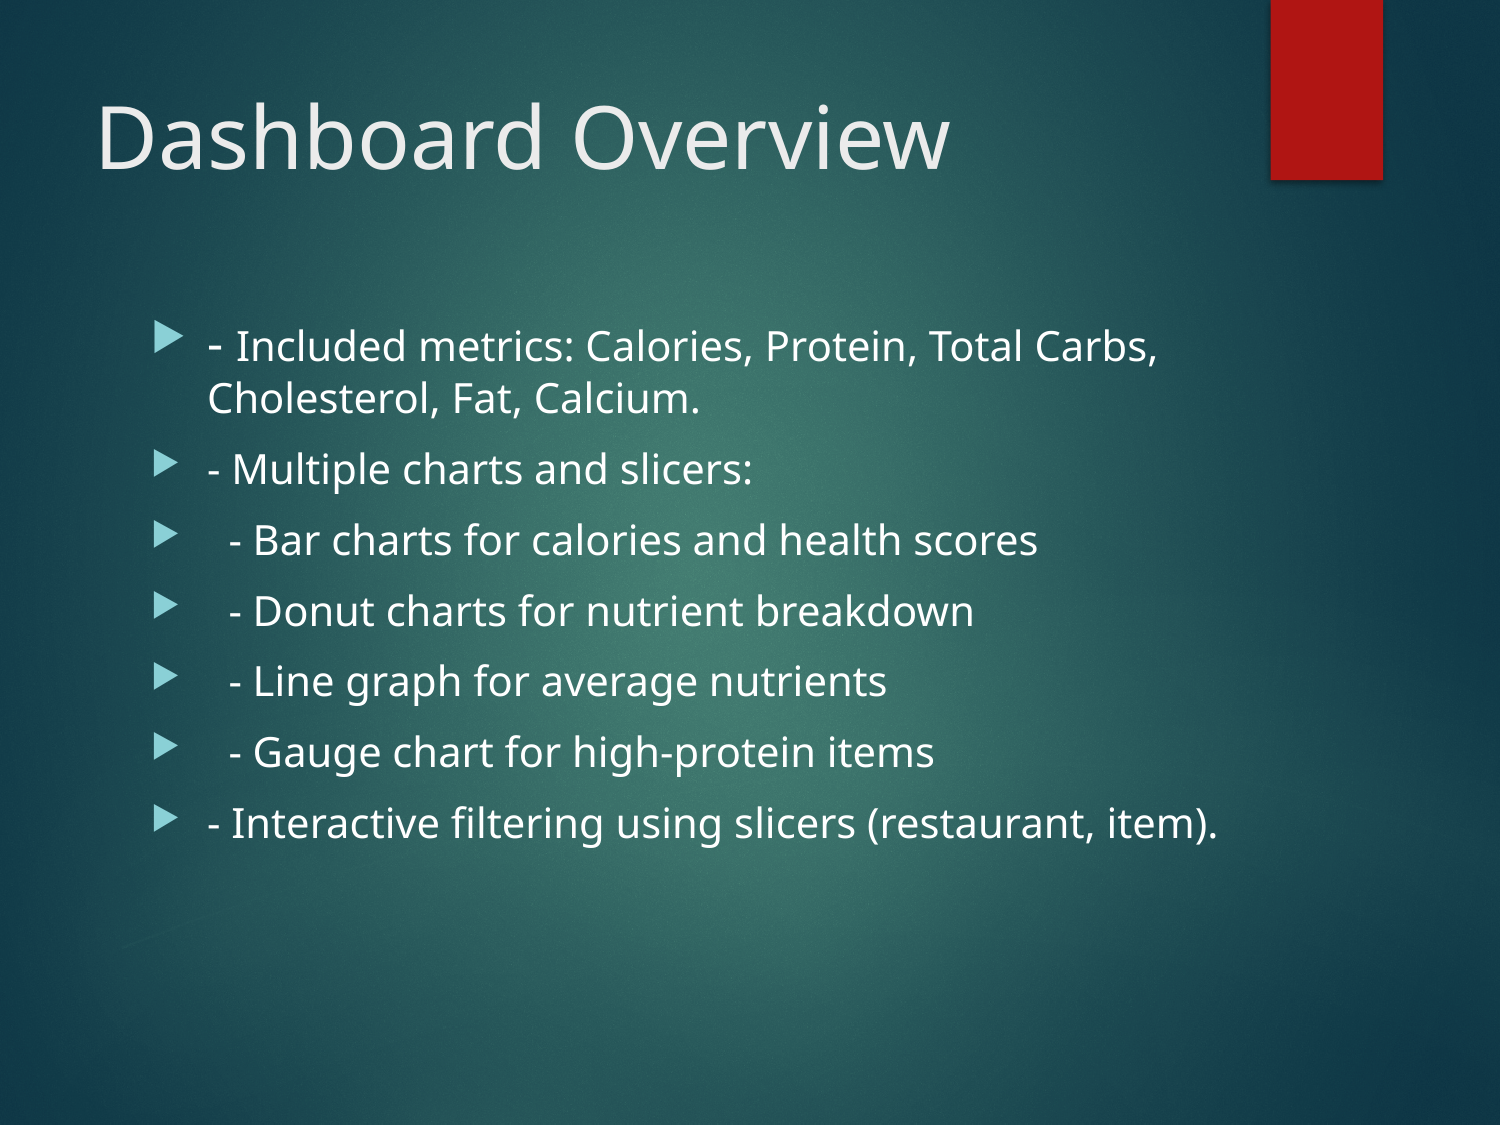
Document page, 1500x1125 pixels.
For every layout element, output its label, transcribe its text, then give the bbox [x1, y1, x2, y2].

list - Included metrics: Calories, Protein, Total Carbs, Cholesterol, Fat, Calcium. - Multiple charts and slicers: - Bar charts for calories and health scores - Donut charts for nutrient breakdown - Line graph for average nutrients - Gauge chart for high-protein items - Interactive filtering using slicers (restaurant, item). [135, 304, 1237, 993]
title Dashboard Overview [79, 74, 1237, 304]
